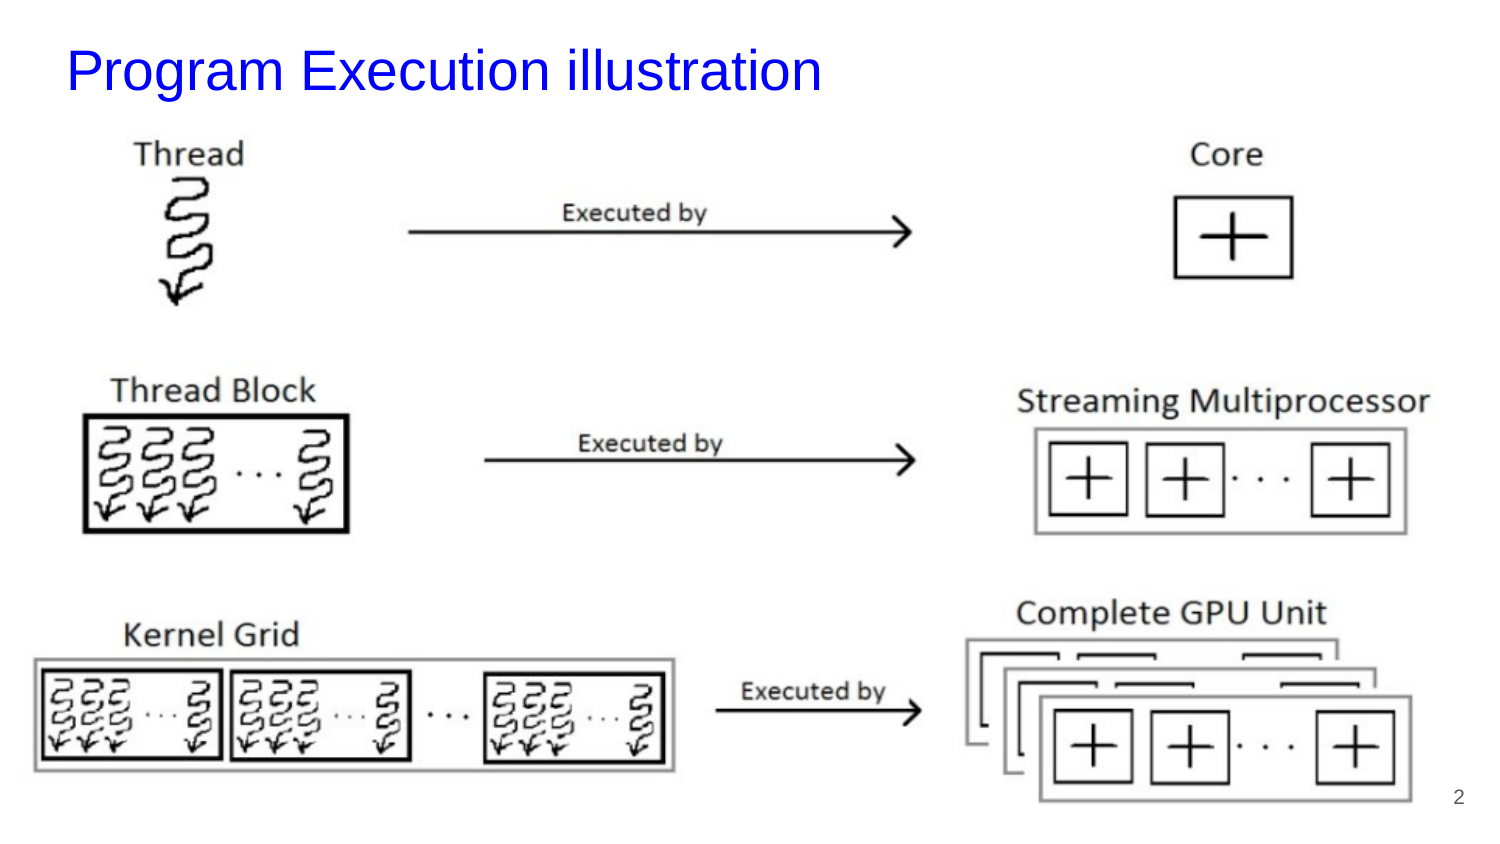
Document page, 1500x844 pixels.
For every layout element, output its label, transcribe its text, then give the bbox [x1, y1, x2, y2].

picture [9, 129, 1442, 807]
slide_number ‹#› [1389, 764, 1480, 830]
title Program Execution illustration [51, 24, 1449, 119]
